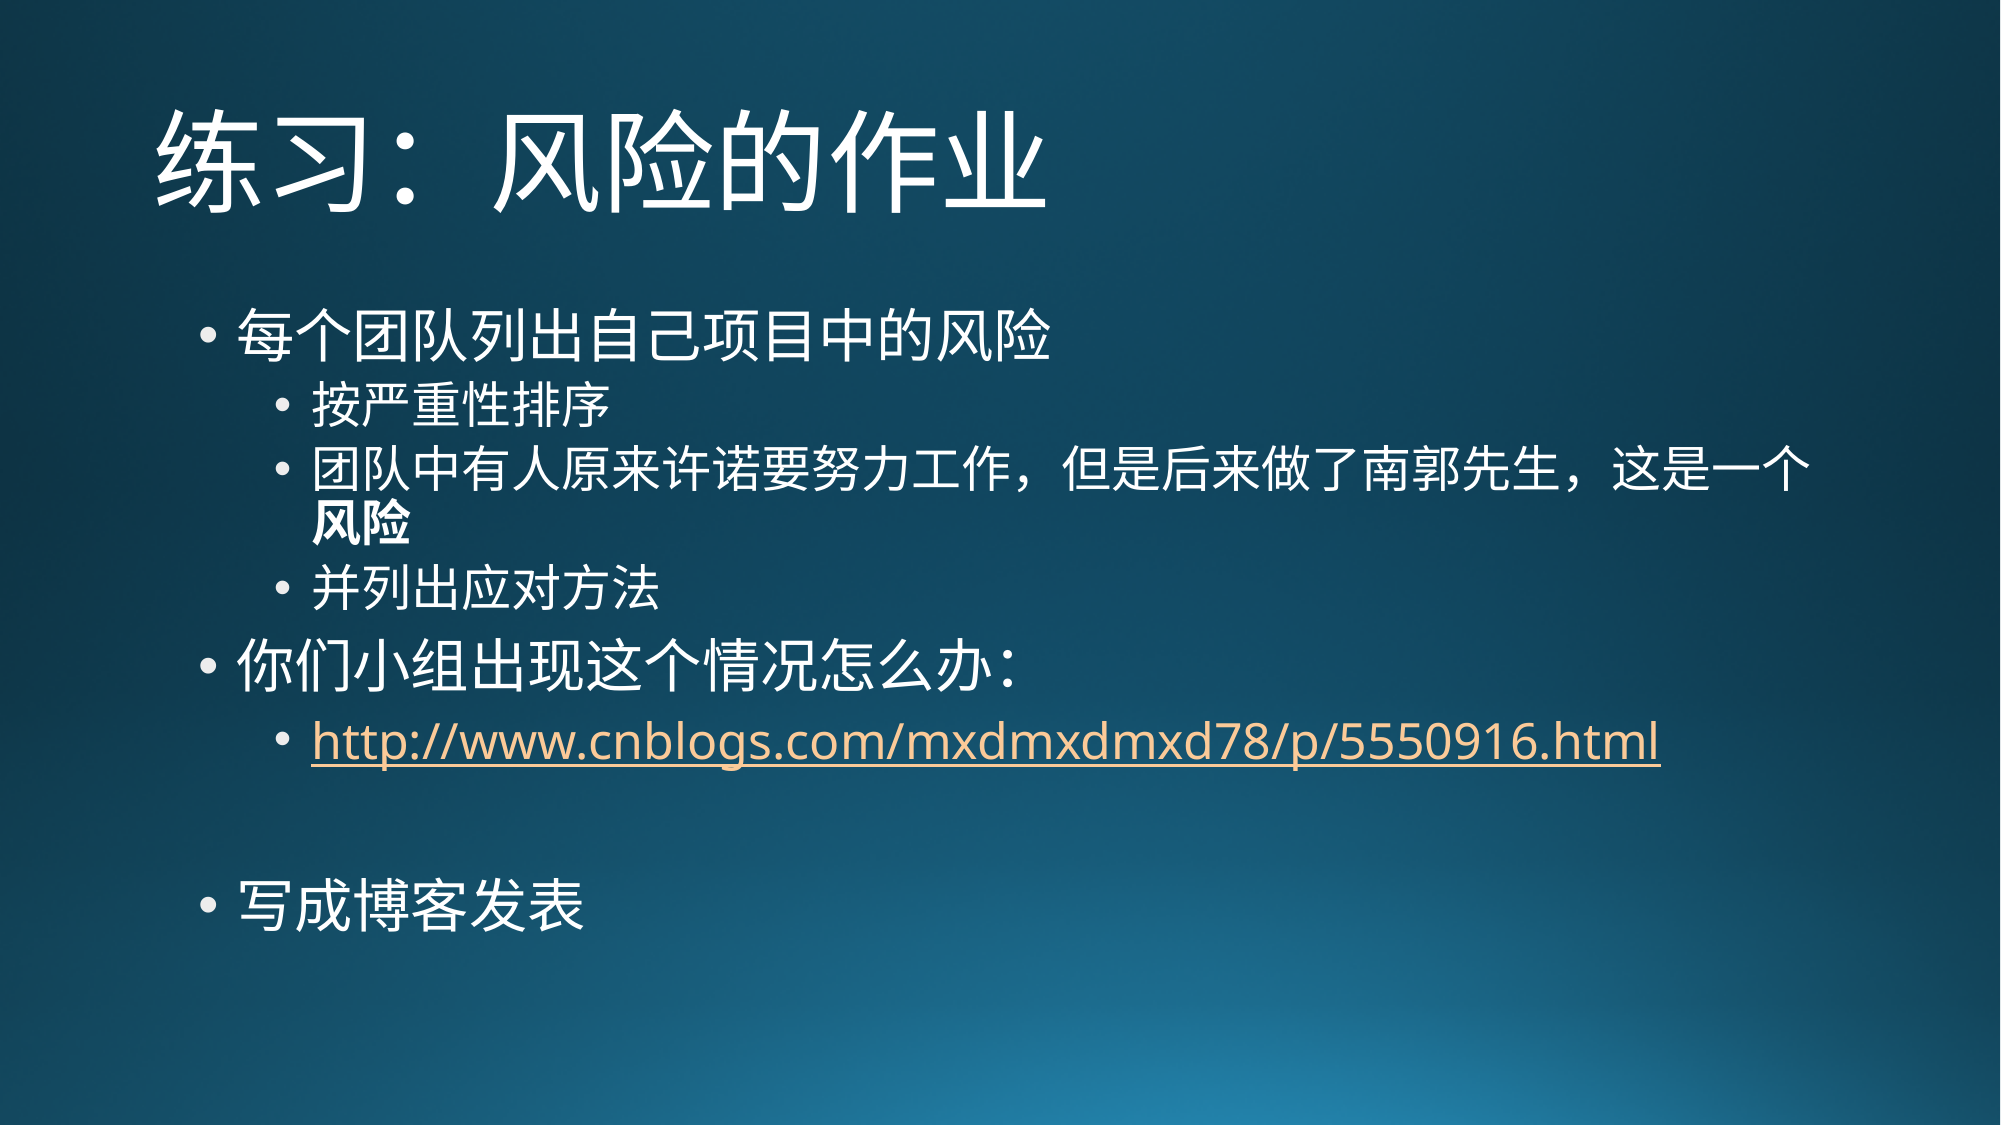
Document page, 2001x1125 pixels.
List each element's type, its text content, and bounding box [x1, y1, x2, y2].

picture [0, 0, 2001, 1125]
list 每个团队列出自己项目中的风险 按严重性排序 团队中有人原来许诺要努力工作，但是后来做了南郭先生，这是一个风险 并列出应对方法 你们小组出现这个情况怎么办： http://www.cnblogs.com/mxdmxdmxd78/p/5550916.html 写成博客发表 [183, 299, 1863, 1014]
title 练习：风险的作业 [137, 59, 1863, 278]
